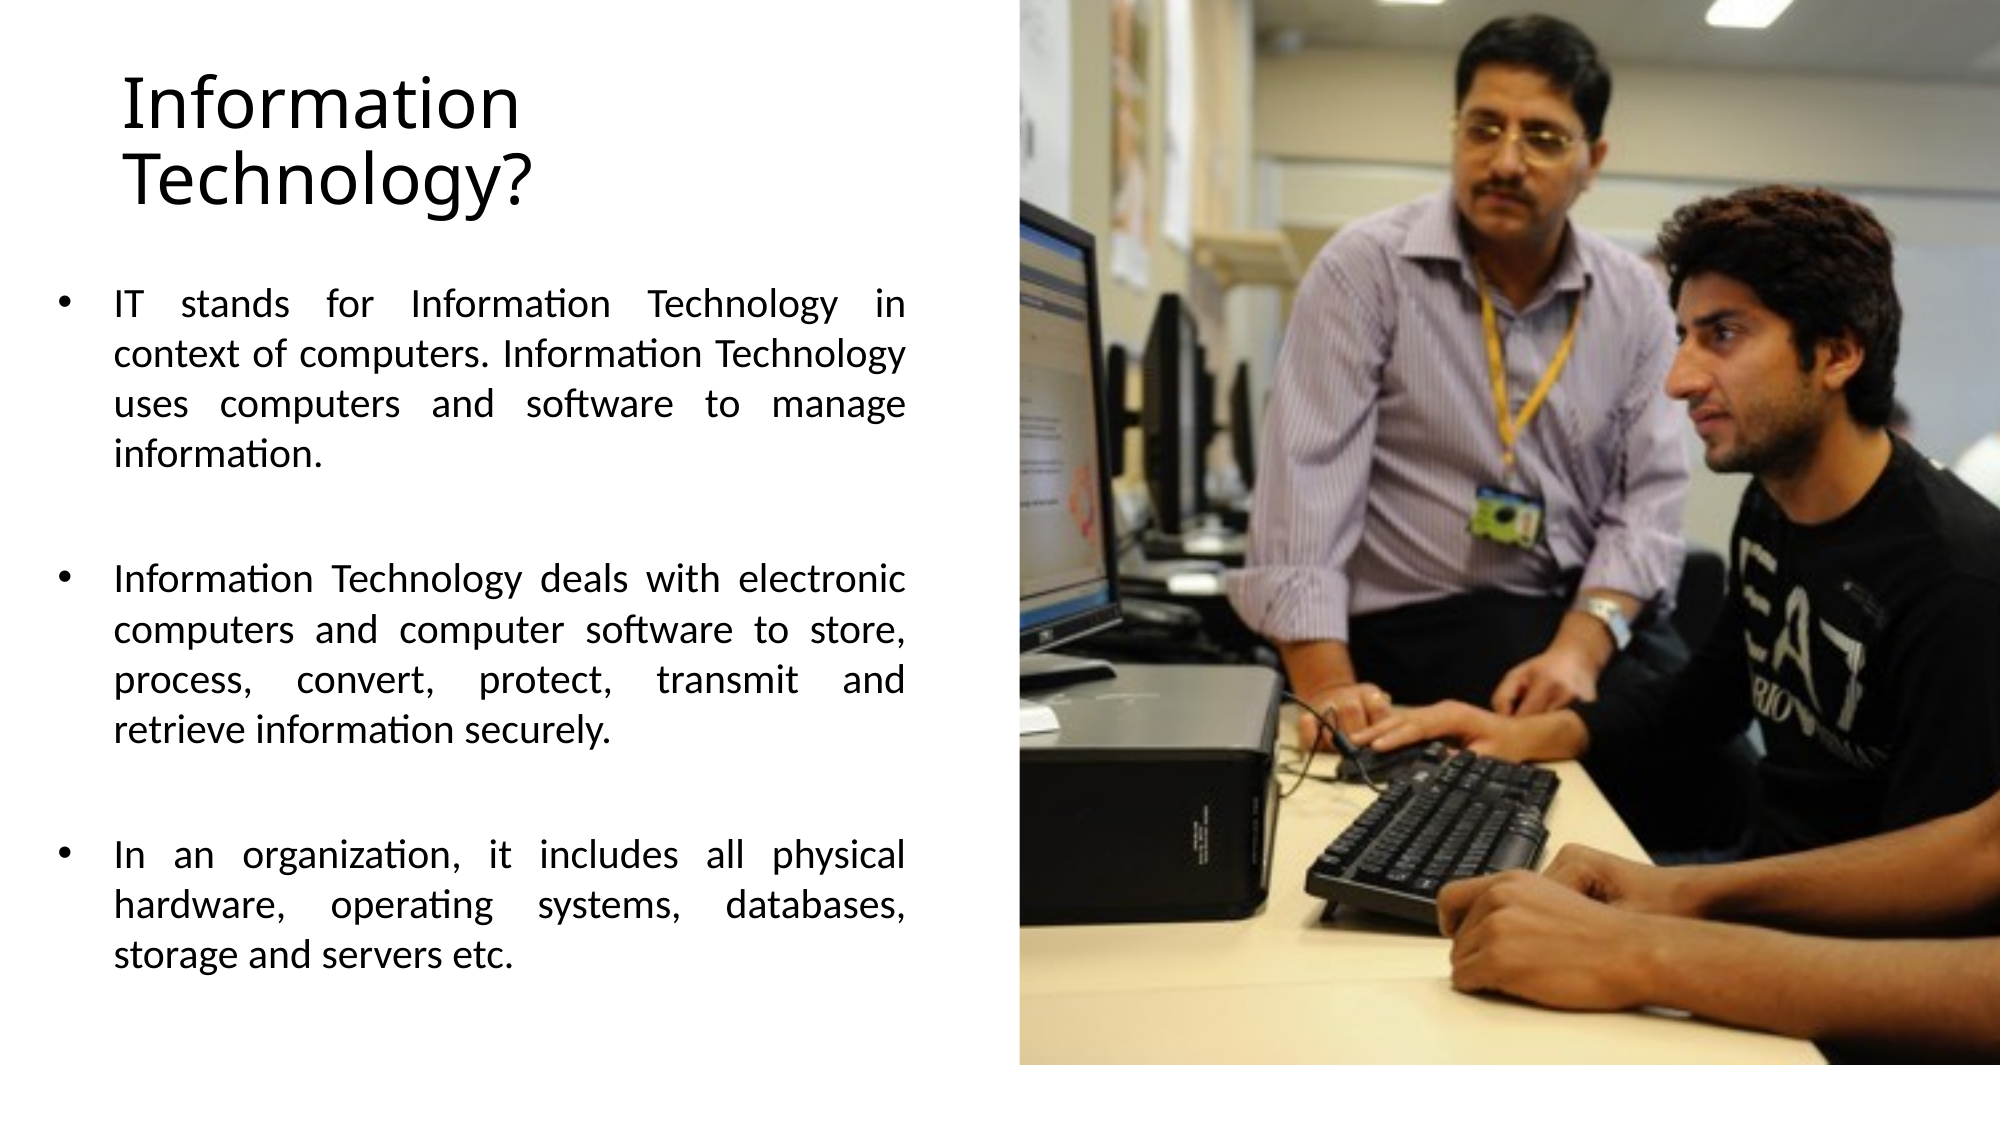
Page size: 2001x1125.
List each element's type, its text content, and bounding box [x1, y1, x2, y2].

title Information Technology? [107, 59, 948, 229]
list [1019, 0, 2000, 1065]
text_box IT stands for Information Technology in context of computers. Information Technology uses computers and software to manage information. Information Technology deals with electronic computers and computer software to store, process, convert, protect, transmit and retrieve information securely. In an organization, it includes all physical hardware, operating systems, databases, storage and servers etc. [42, 268, 922, 1065]
